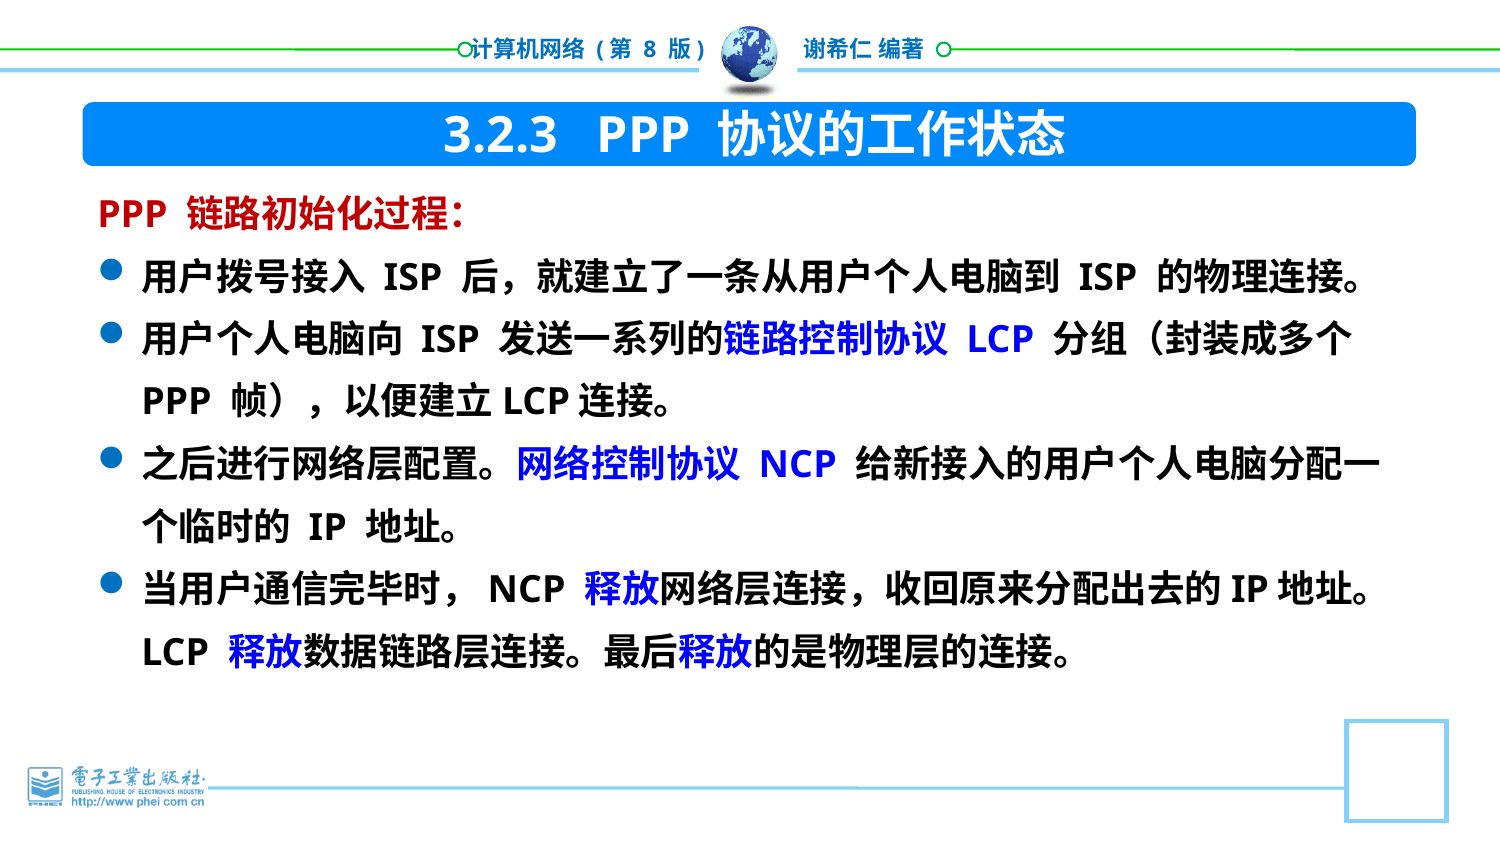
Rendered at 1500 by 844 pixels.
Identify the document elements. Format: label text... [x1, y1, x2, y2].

text_box PPP 链路初始化过程： 用户拨号接入 ISP 后，就建立了一条从用户个人电脑到 ISP 的物理连接。 用户个人电脑向 ISP 发送一系列的链路控制协议 LCP 分组（封装成多个 PPP 帧），以便建立LCP连接。 之后进行网络层配置。网络控制协议 NCP 给新接入的用户个人电脑分配一个临时的 IP 地址。 当用户通信完毕时，NCP 释放网络层连接，收回原来分配出去的IP地址。LCP 释放数据链路层连接。最后释放的是物理层的连接。 [82, 165, 1430, 680]
text_box [82, 102, 415, 165]
picture [719, 24, 779, 95]
text_box 3.2.3 PPP 协议的工作状态 [415, 95, 1082, 165]
text_box [1082, 102, 1417, 165]
picture [23, 764, 208, 809]
